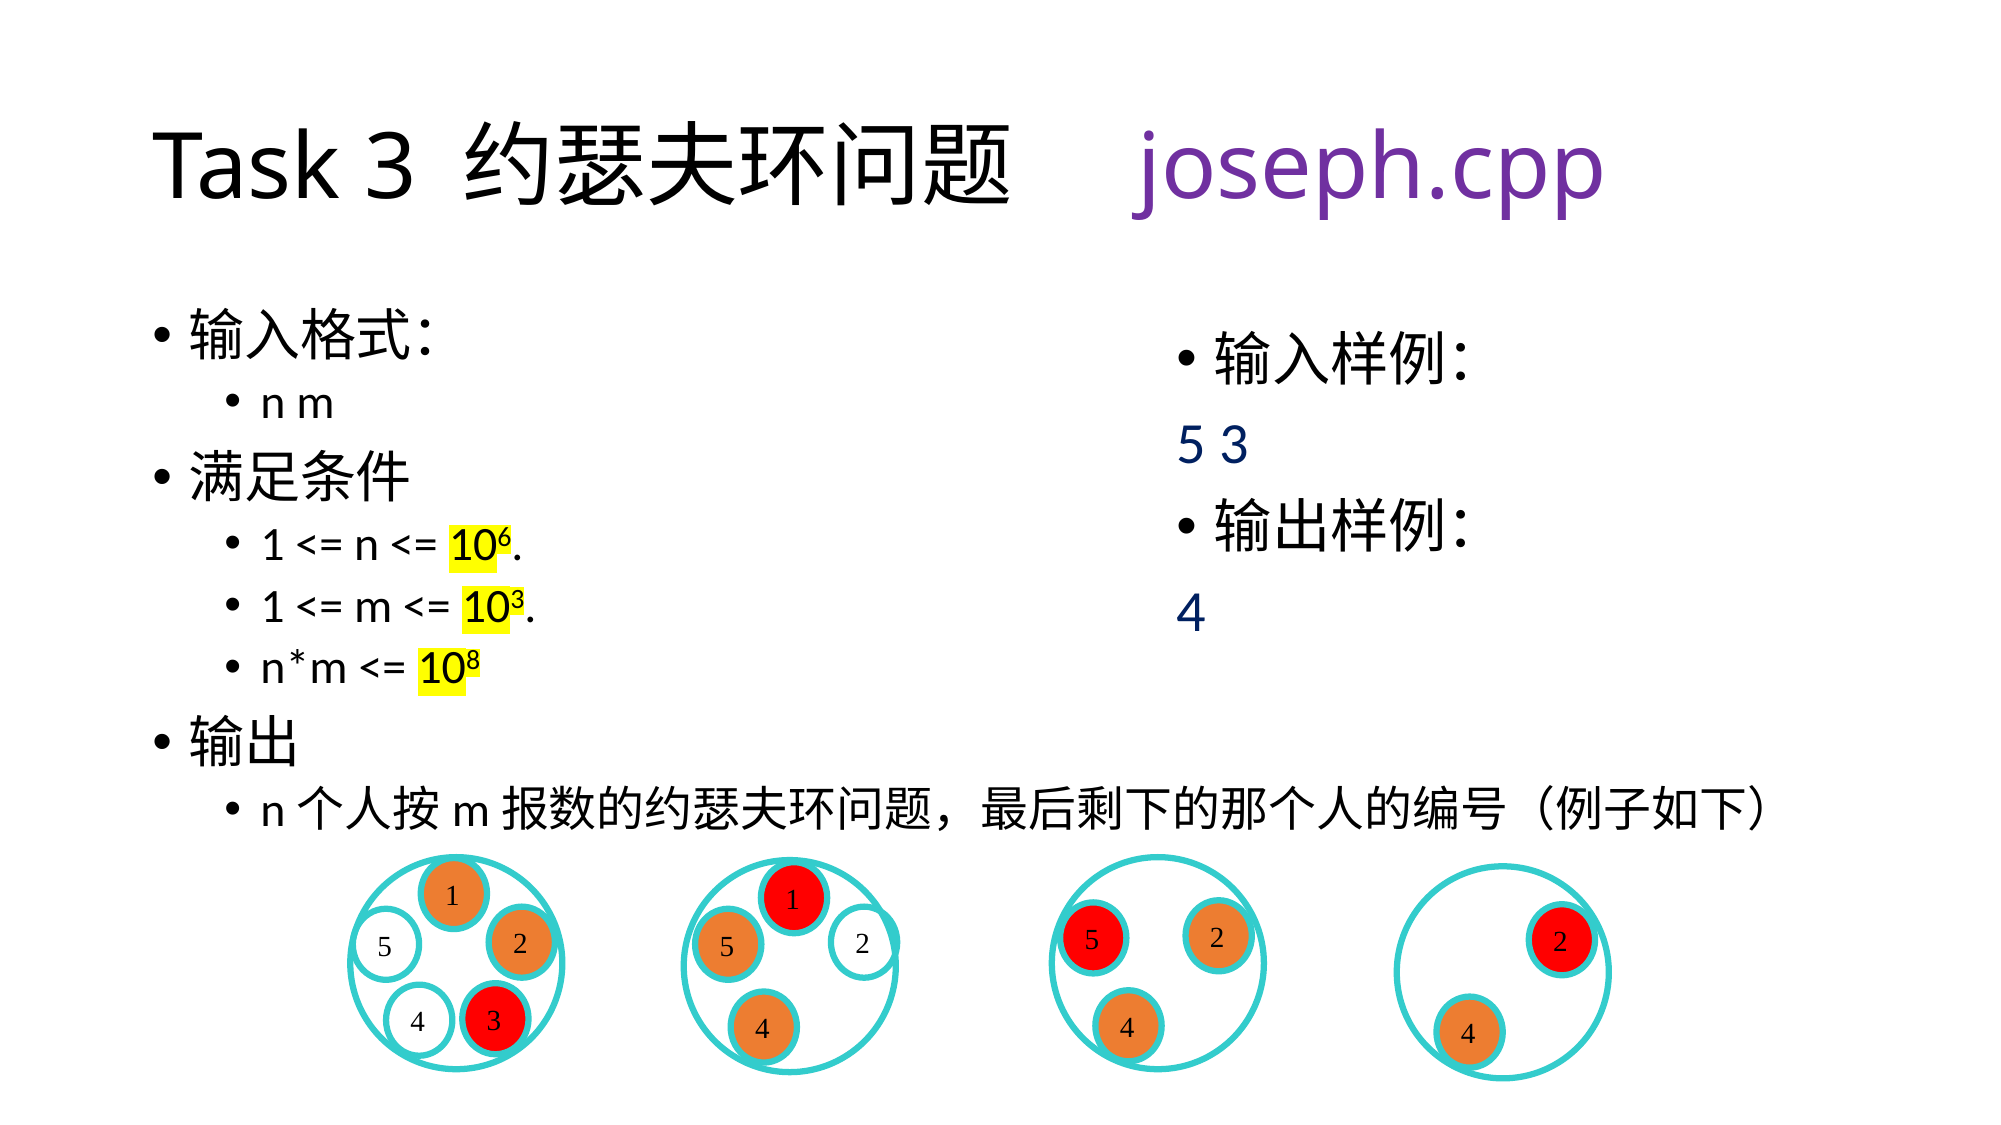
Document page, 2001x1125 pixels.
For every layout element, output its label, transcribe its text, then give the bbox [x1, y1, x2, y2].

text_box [350, 857, 1609, 1079]
title Task 3 约瑟夫环问题 joseph.cpp [137, 59, 1863, 278]
list 输入格式： n m 满足条件 1 <= n <= 106. 1 <= m <= 103. n*m <= 108 输出 n个人按m报数的约瑟夫环问题，最后剩下的那个人的编号（例子如下） [137, 299, 1822, 862]
text_box 输入样例： 5 3 输出样例： 4 [1161, 322, 1835, 667]
